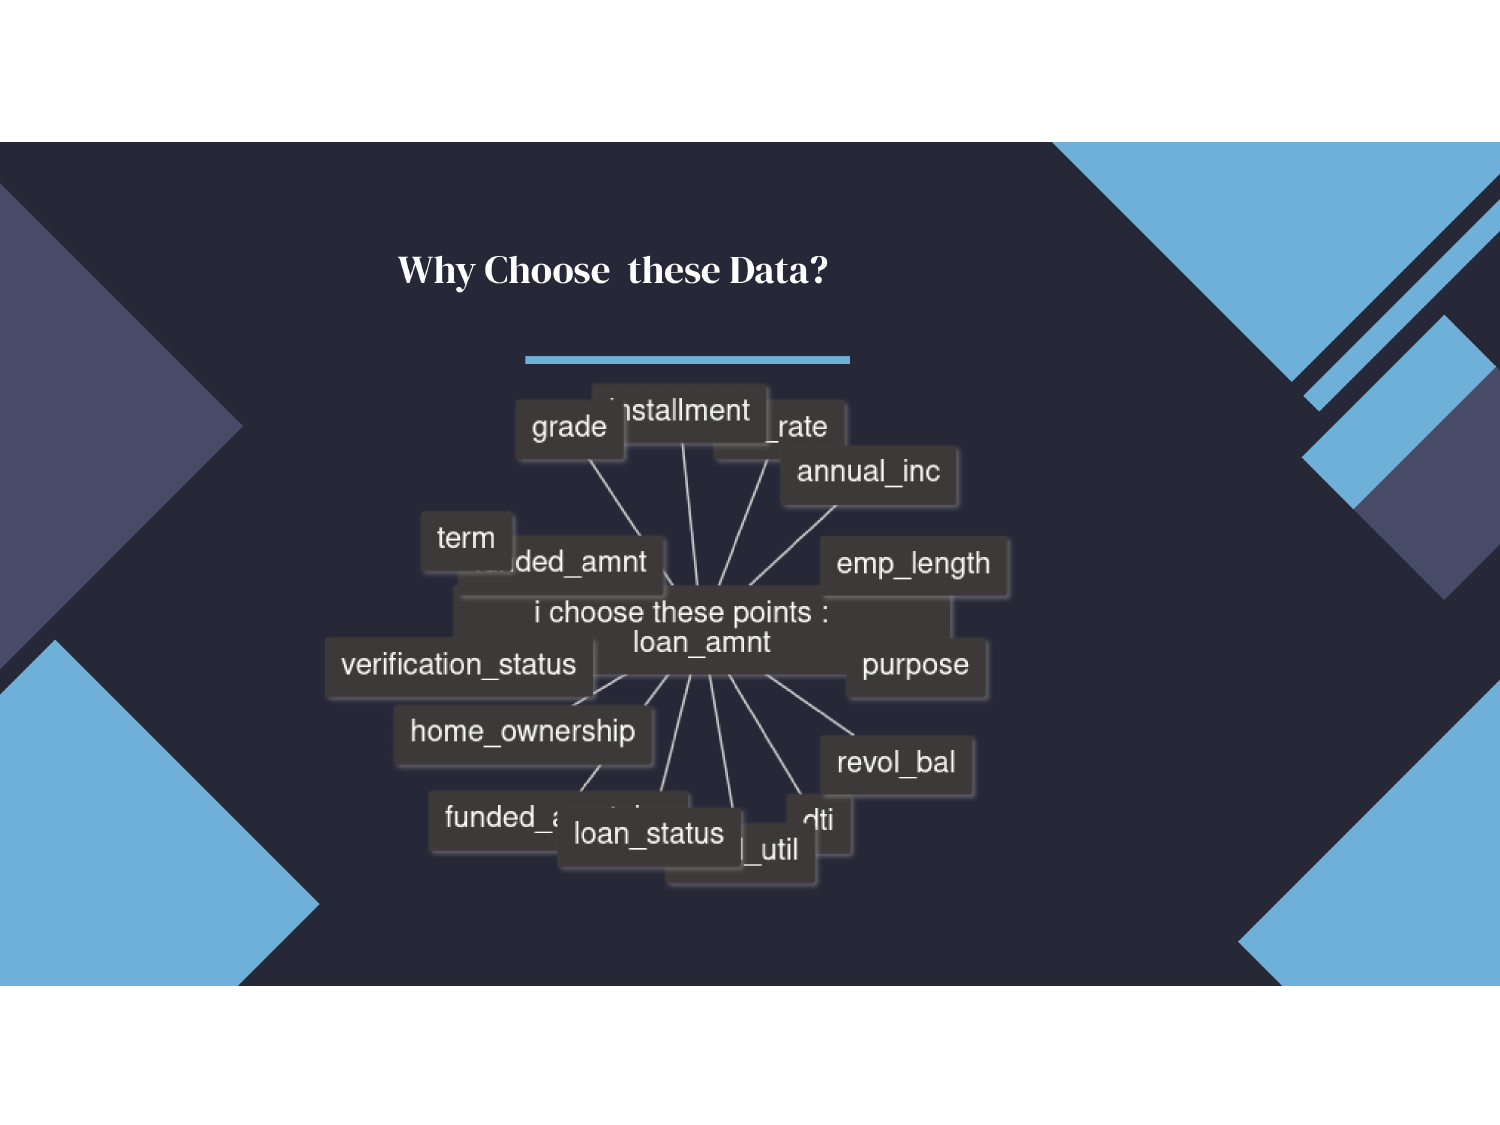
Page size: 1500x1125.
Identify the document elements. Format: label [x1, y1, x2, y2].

picture [0, 141, 1500, 987]
